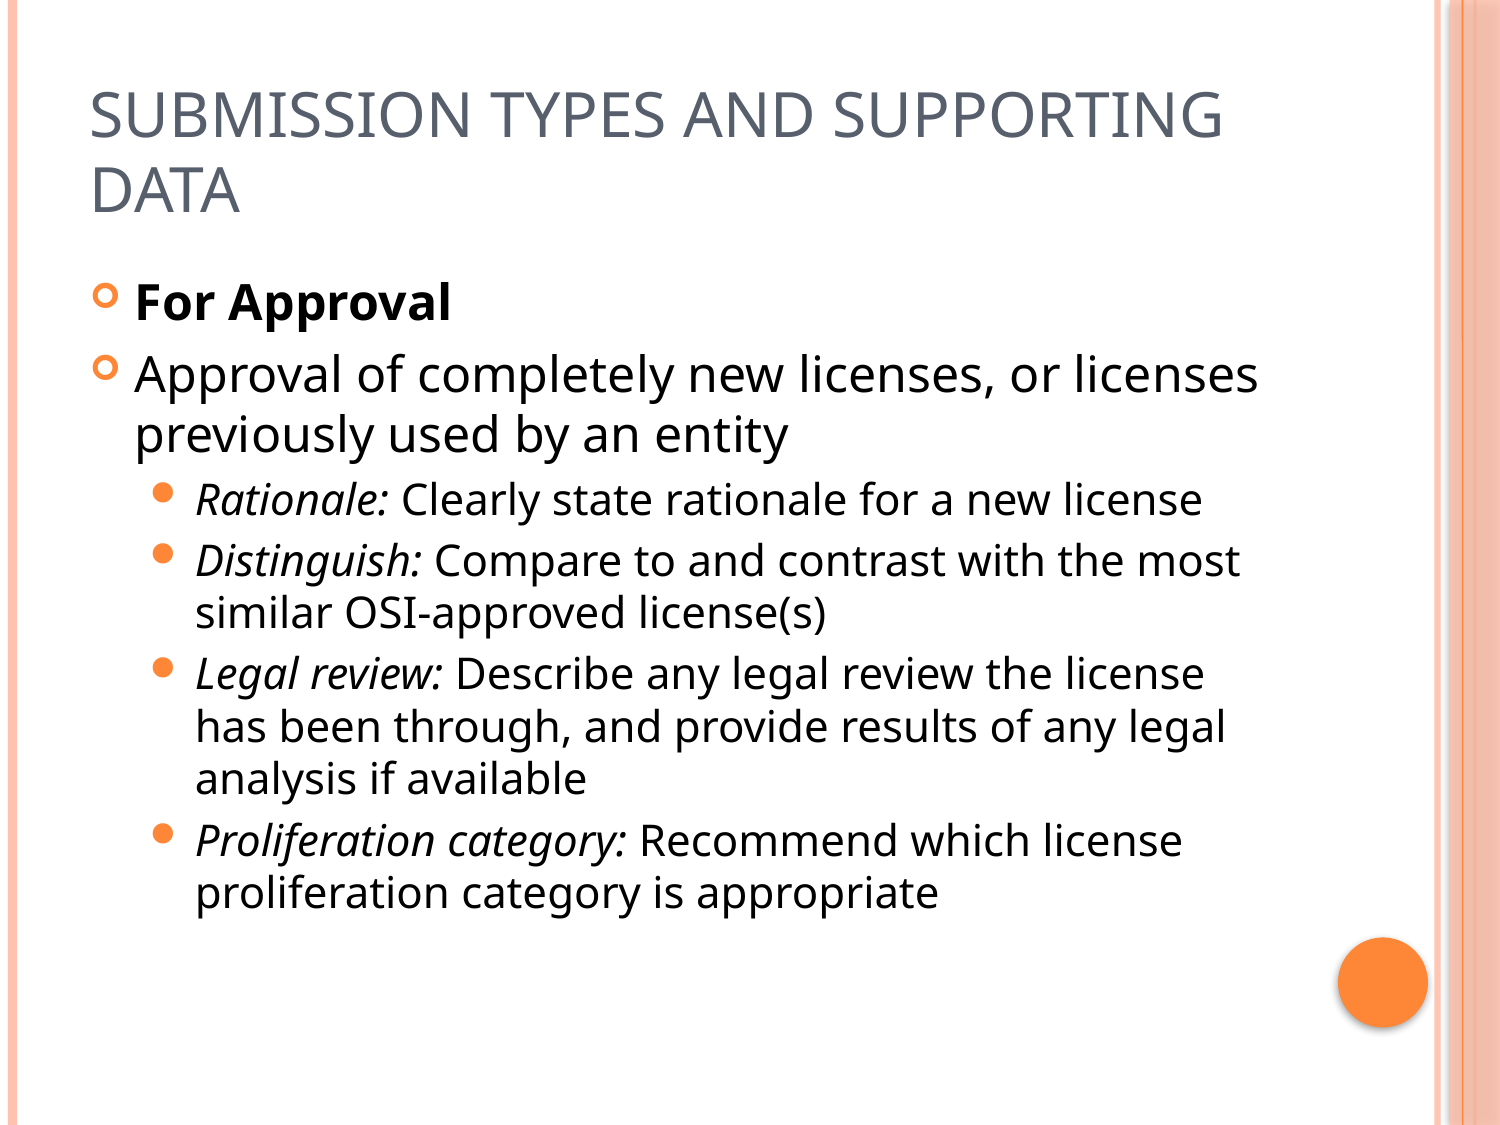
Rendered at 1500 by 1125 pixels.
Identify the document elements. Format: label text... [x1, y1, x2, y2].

list For Approval Approval of completely new licenses, or licenses previously used by an entity Rationale: Clearly state rationale for a new license Distinguish: Compare to and contrast with the most similar OSI-approved license(s) Legal review: Describe any legal review the license has been through, and provide results of any legal analysis if available Proliferation category: Recommend which license proliferation category is appropriate [75, 262, 1300, 1062]
title Submission Types And Supporting Data [75, 45, 1300, 233]
